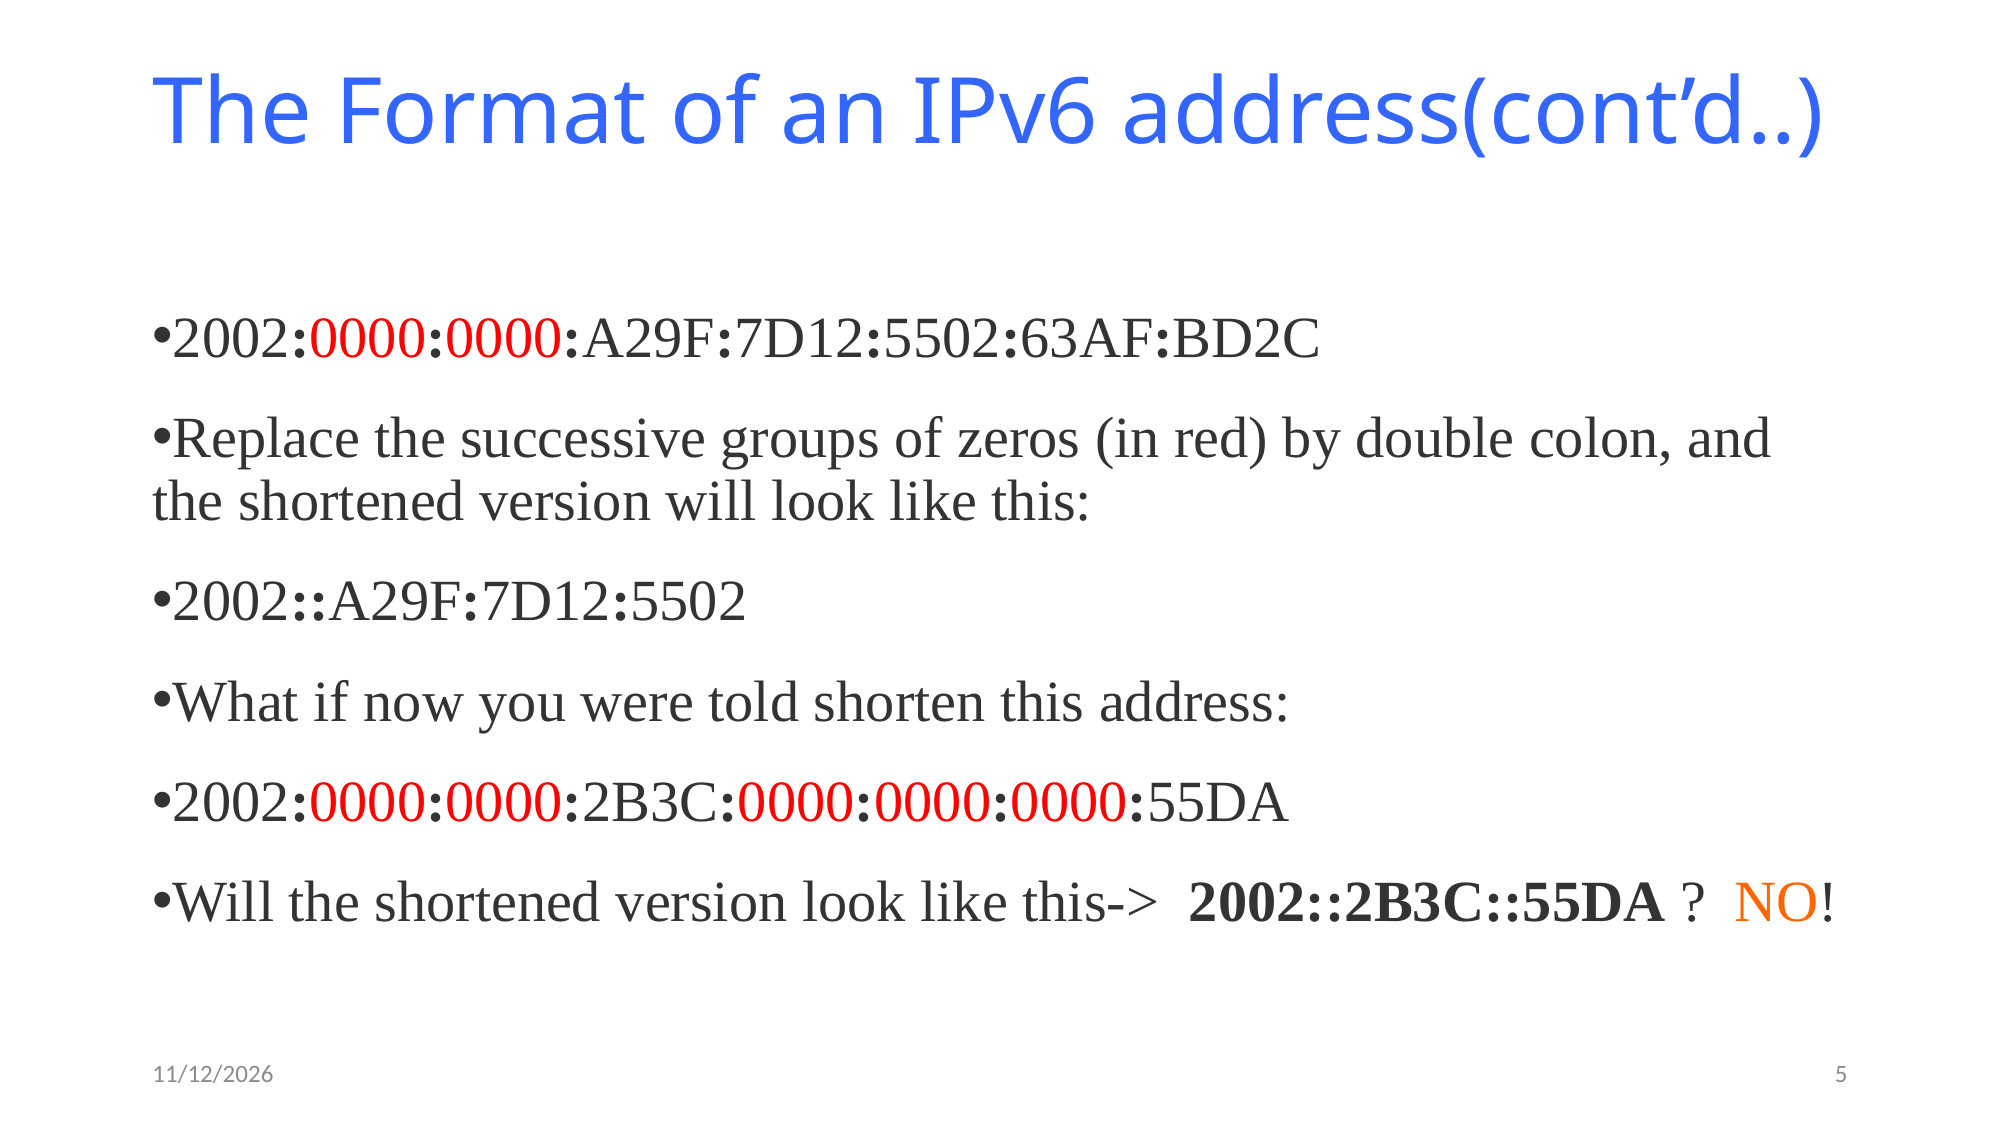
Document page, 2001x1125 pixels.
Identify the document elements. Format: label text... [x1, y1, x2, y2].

title The Format of an IPv6 address(cont’d..) [137, 59, 1863, 278]
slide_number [137, 1042, 588, 1103]
list 2002:0000:0000:A29F:7D12:5502:63AF:BD2C Replace the successive groups of zeros (in red) by double colon, and the shortened version will look like this: 2002::A29F:7D12:5502 What if now you were told shorten this address: 2002:0000:0000:2B3C:0000:0000:0000:55DA Will the shortened version look like this-> 2002::2B3C::55DA ? NO! [137, 299, 1863, 1014]
slide_number 5 [1412, 1042, 1863, 1103]
